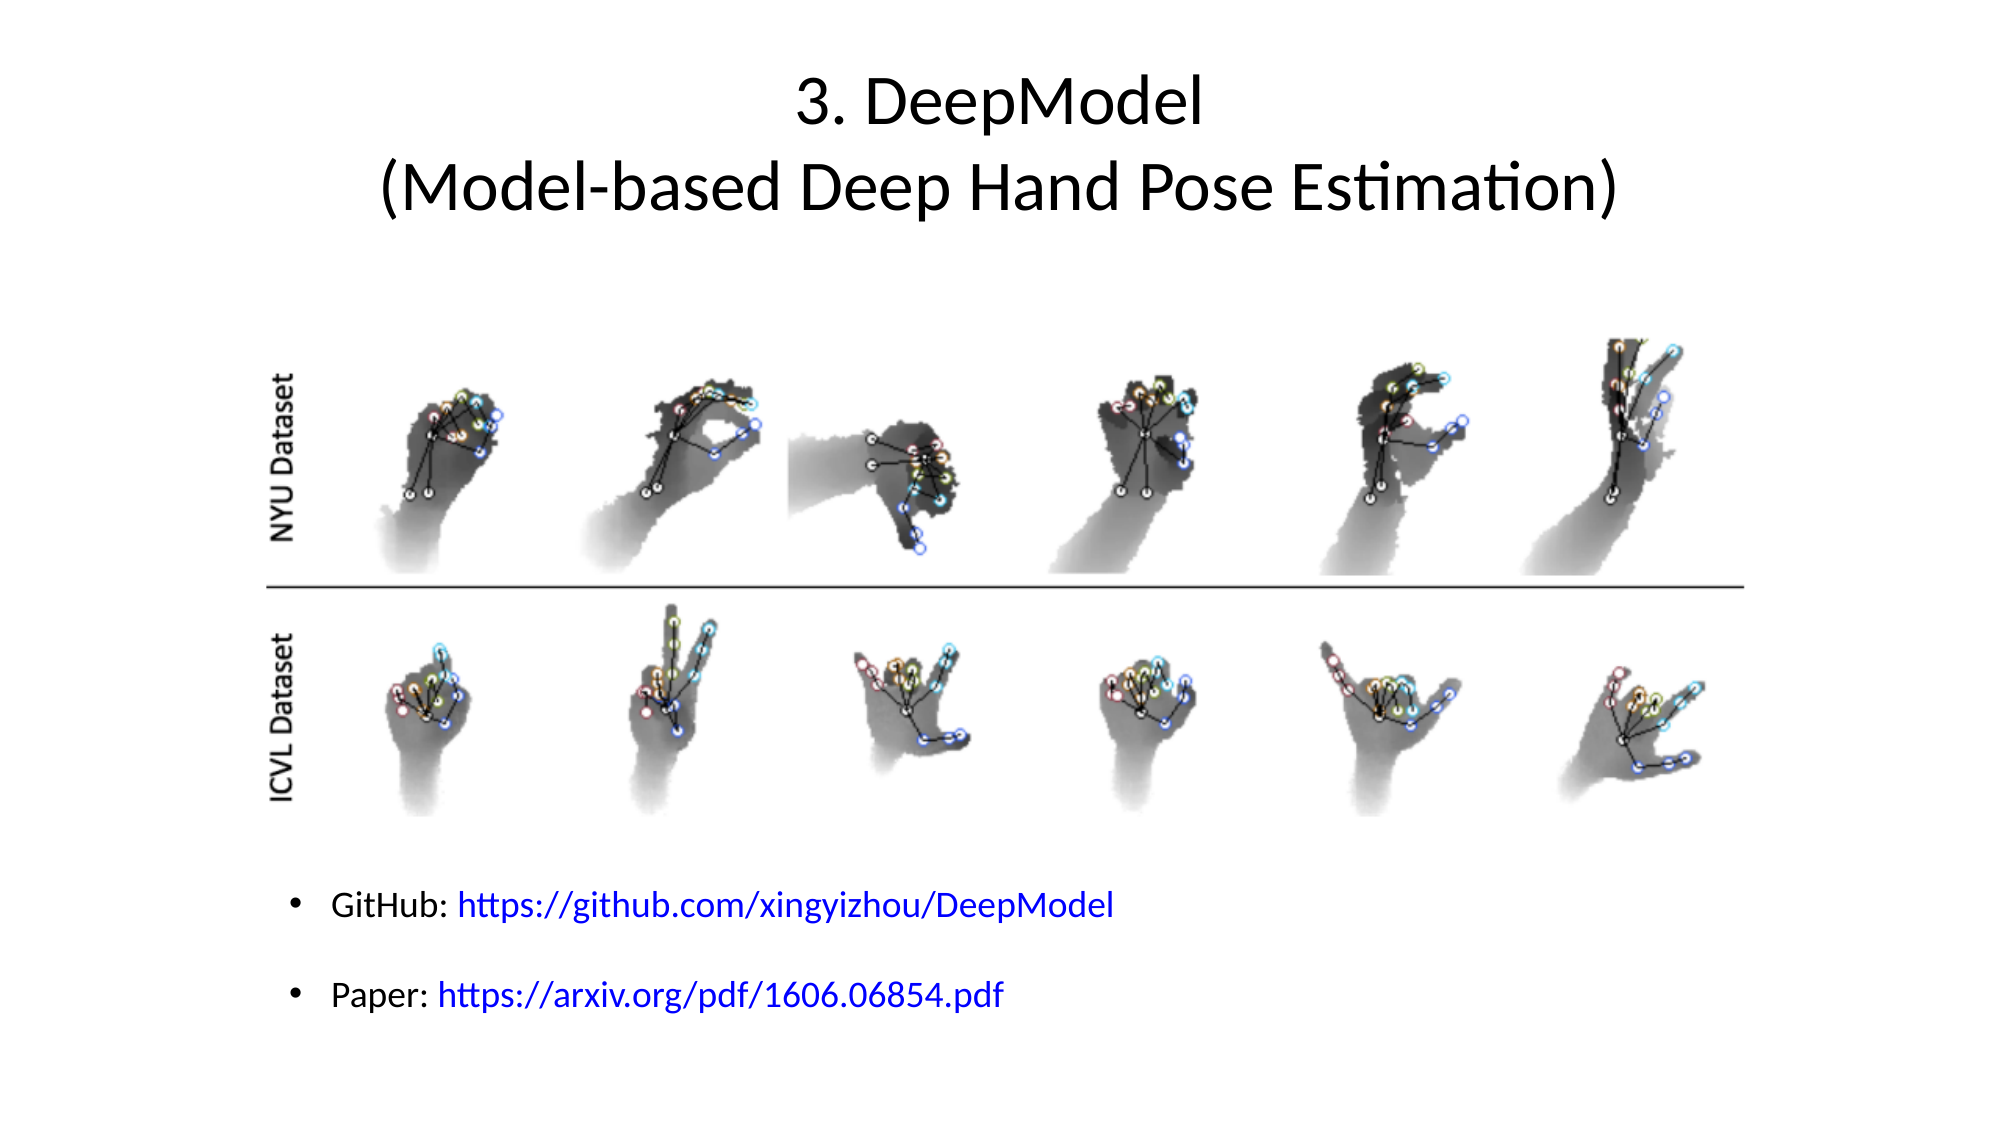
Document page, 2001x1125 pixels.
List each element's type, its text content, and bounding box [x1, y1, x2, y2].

picture [239, 290, 1760, 835]
text_box GitHub: https://github.com/xingyizhou/DeepModel Paper: https://arxiv.org/pdf/1606.06854.pdf [274, 872, 1726, 1023]
title 3. DeepModel (Model-based Deep Hand Pose Estimation) [99, 45, 1900, 233]
